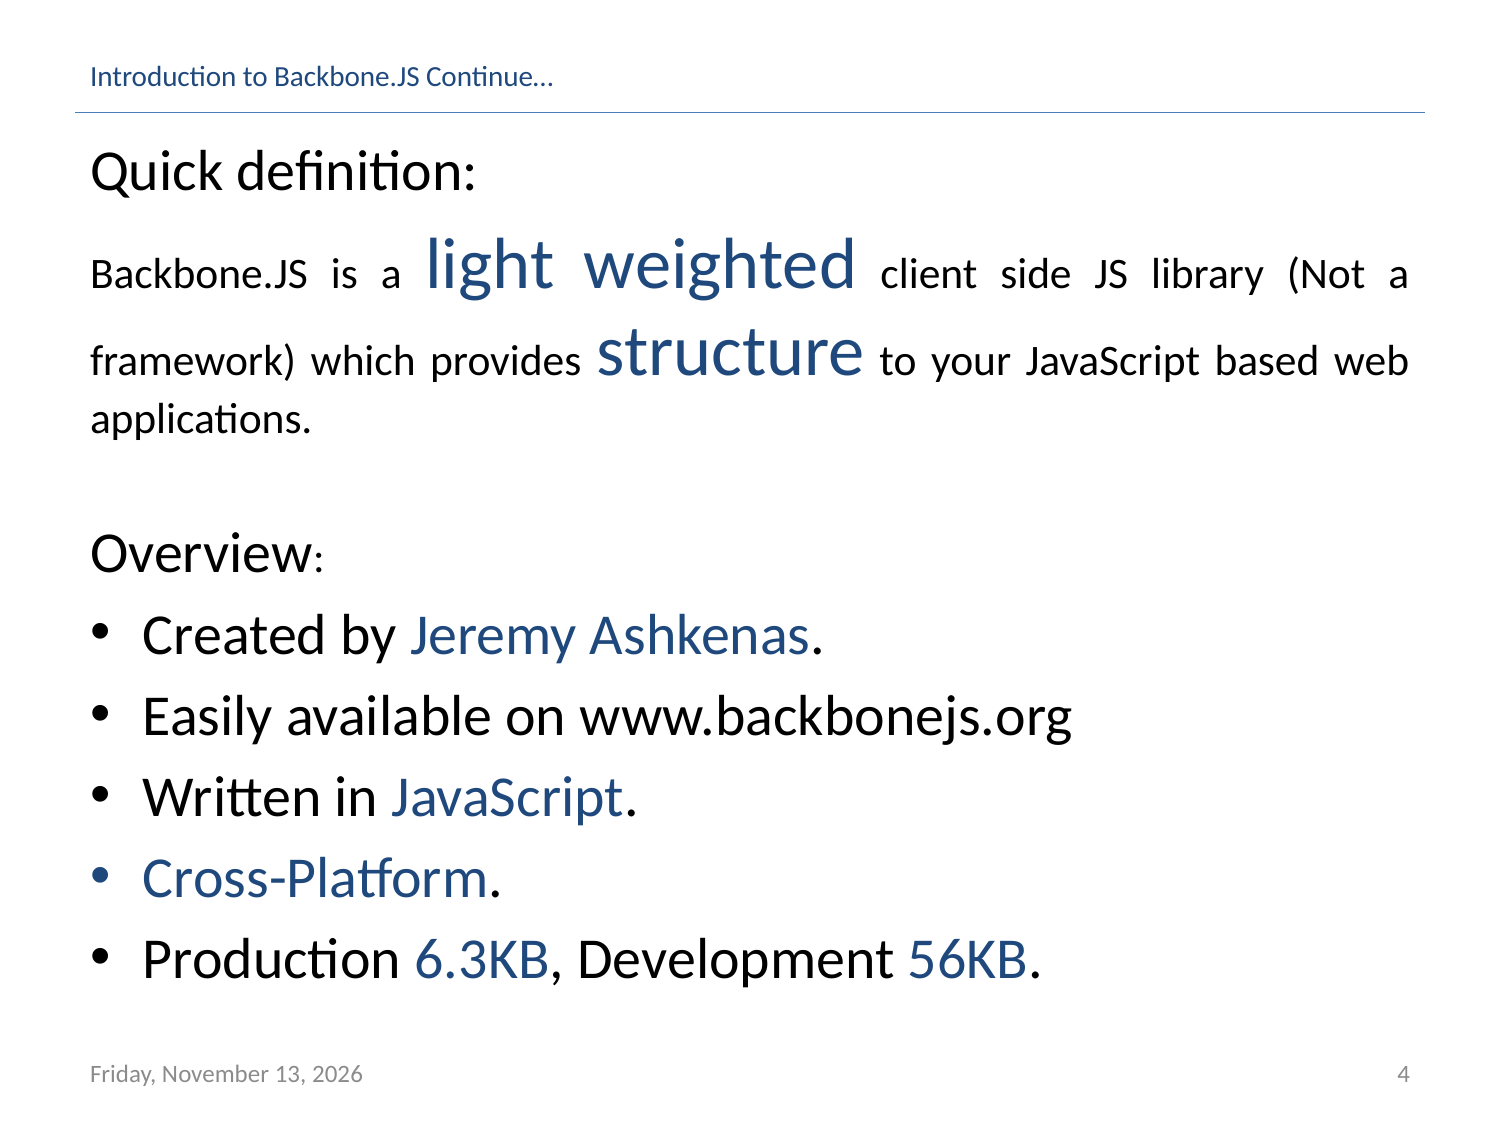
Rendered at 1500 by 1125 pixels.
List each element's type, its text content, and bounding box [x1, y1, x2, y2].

slide_number 4 [1074, 1042, 1425, 1103]
list Quick definition: Backbone.JS is a light weighted client side JS library (Not a framework) which provides structure to your JavaScript based web applications. Overview: Created by Jeremy Ashkenas. Easily available on www.backbonejs.org Written in JavaScript. Cross-Platform. Production 6.3KB, Development 56KB. [75, 125, 1425, 1005]
text_box Introduction to Backbone.JS Continue… [74, 50, 1425, 100]
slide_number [75, 1042, 425, 1103]
